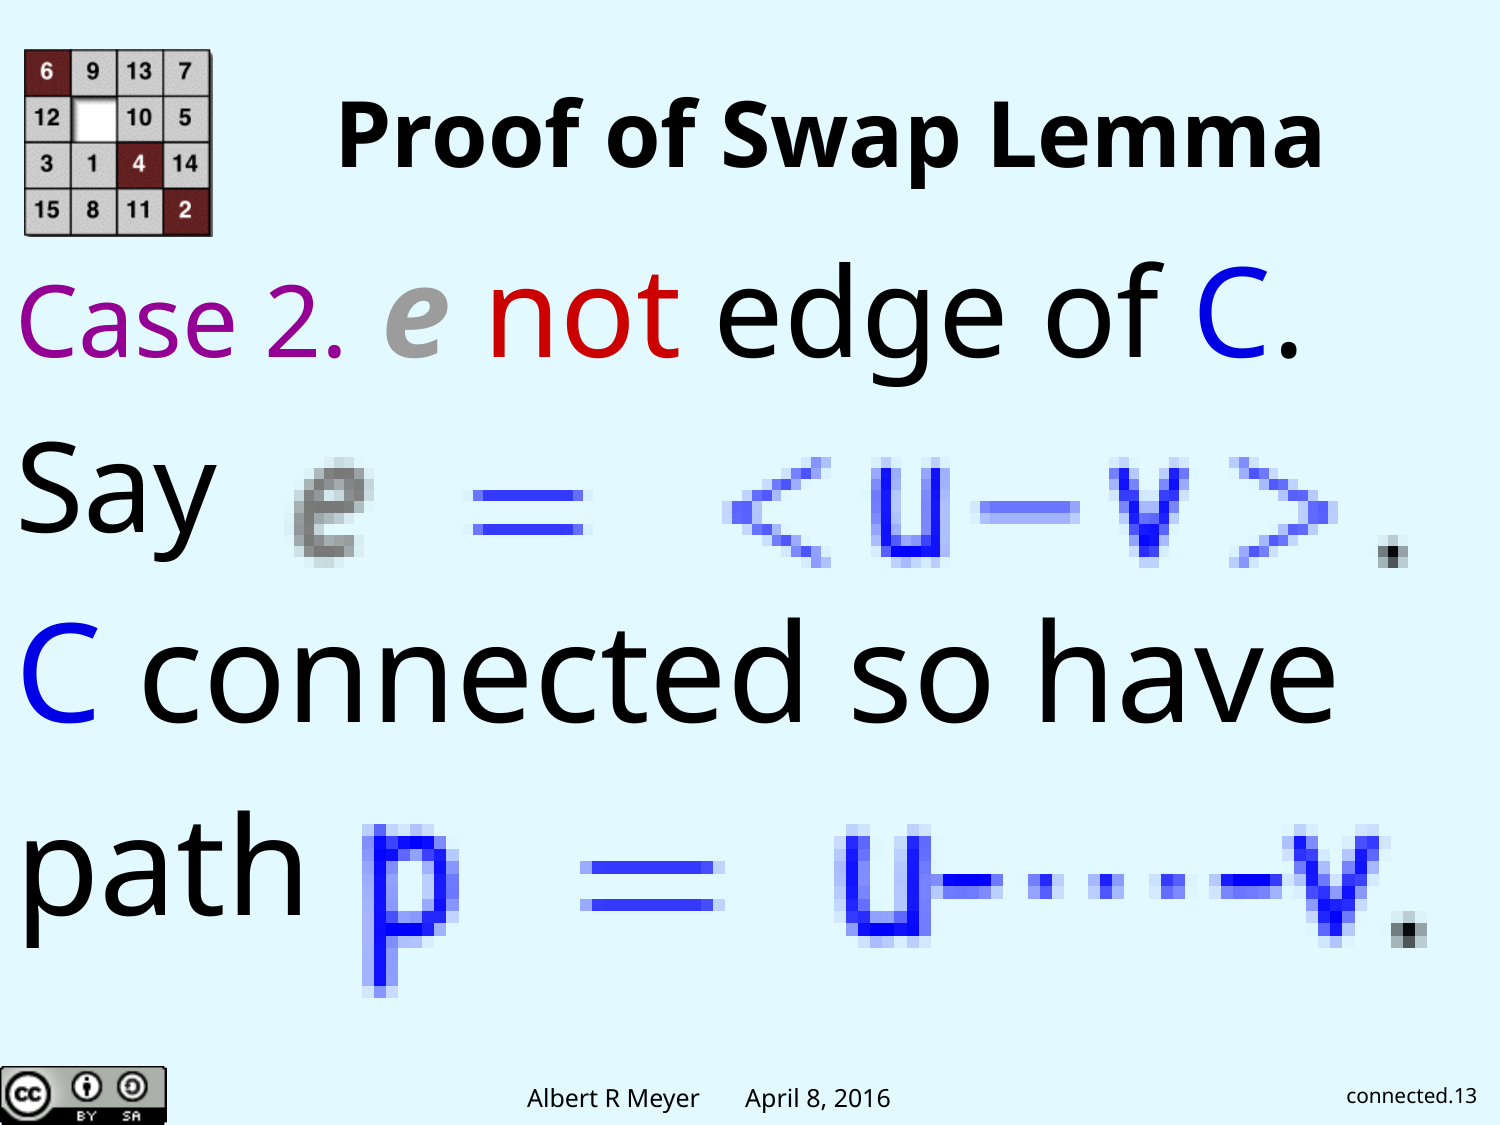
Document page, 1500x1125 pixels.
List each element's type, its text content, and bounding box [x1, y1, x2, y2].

slide_number connected.13 [1322, 1074, 1493, 1116]
picture [0, 1066, 167, 1125]
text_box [338, 787, 1441, 1024]
title Proof of Swap Lemma [249, 49, 1413, 213]
list Case 2. e not edge of C. Say C connected so have path [0, 224, 1413, 1026]
picture [24, 49, 213, 224]
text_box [275, 424, 1419, 581]
